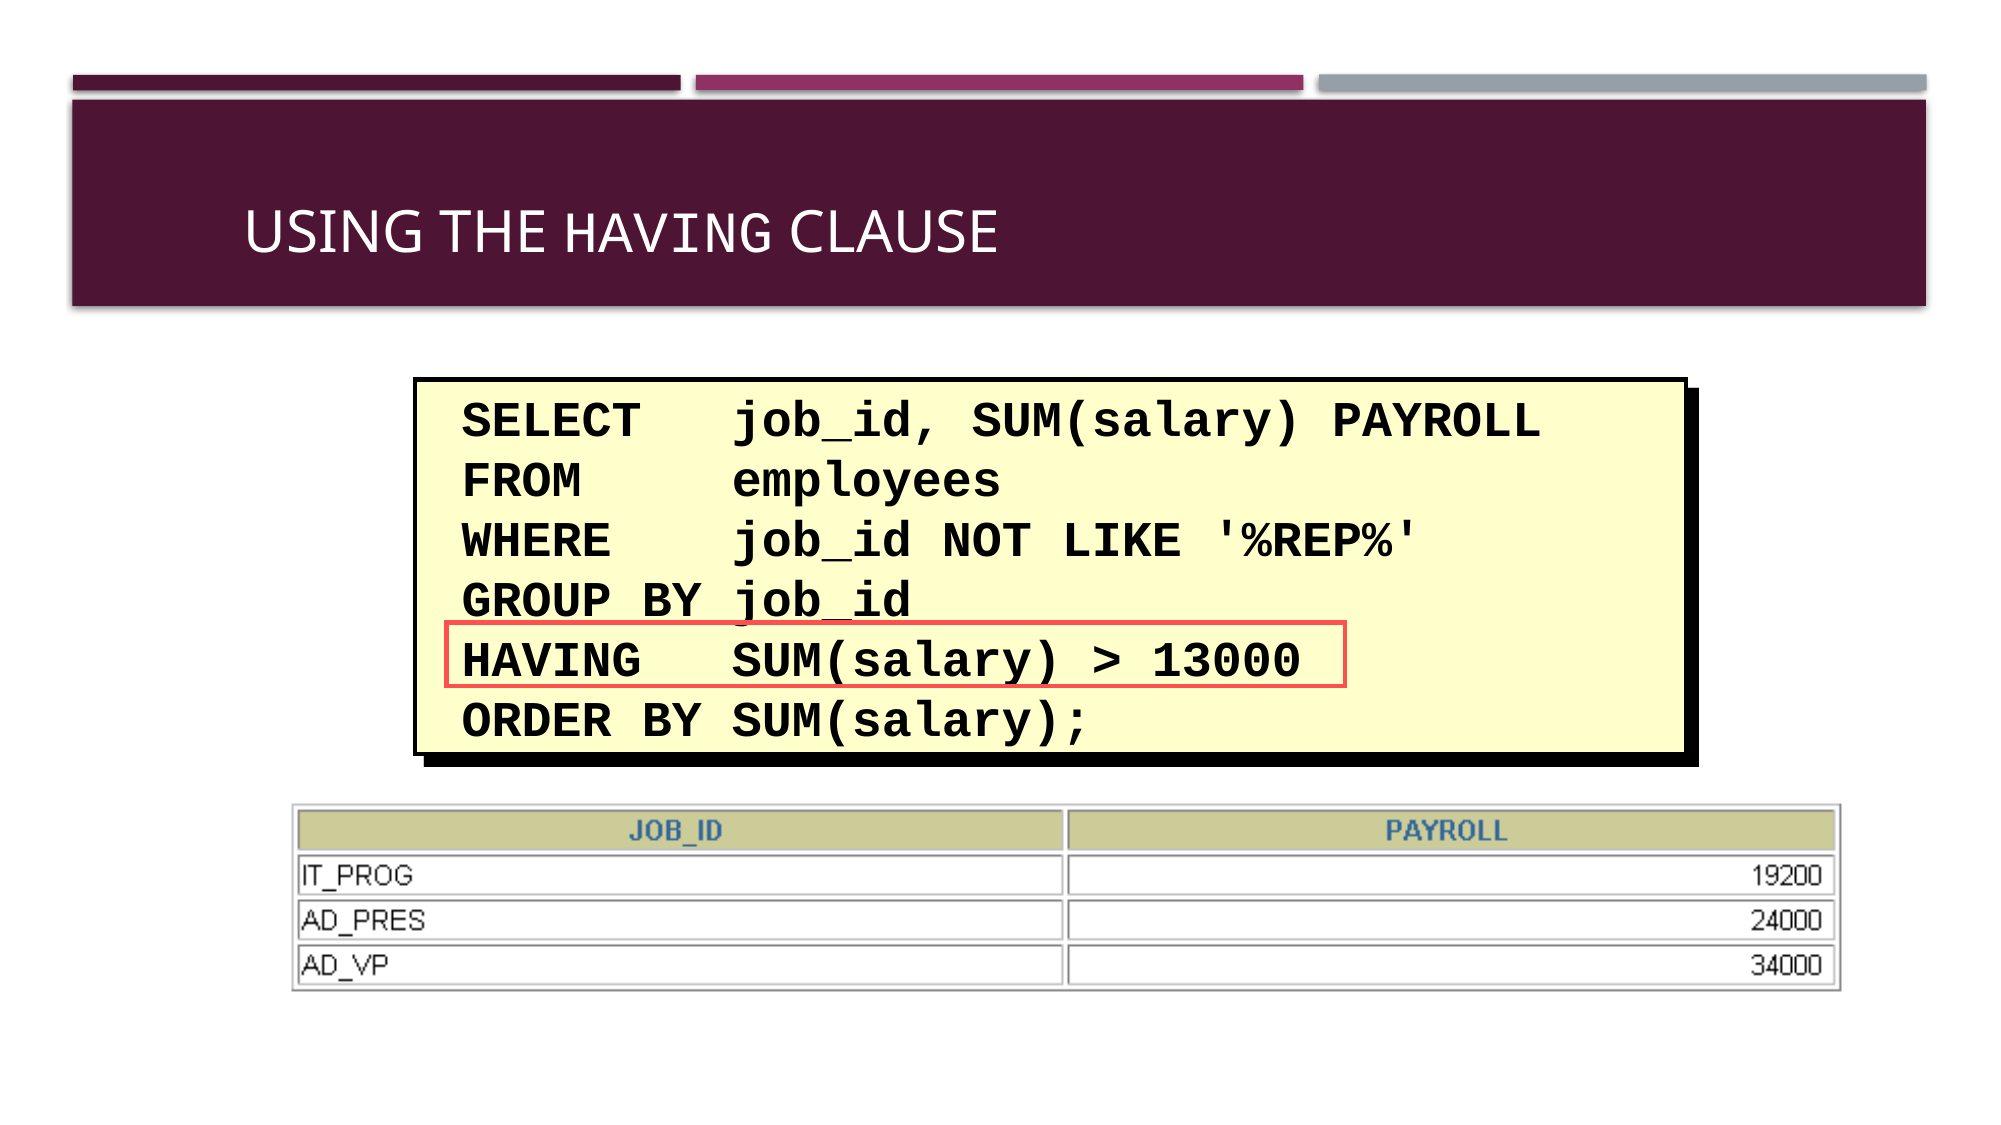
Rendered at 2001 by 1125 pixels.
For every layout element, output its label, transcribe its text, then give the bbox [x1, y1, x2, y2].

text_box [446, 622, 1346, 687]
picture [286, 797, 1849, 999]
title Using the HAVING Clause [229, 99, 1805, 272]
text_box SELECT job_id, SUM(salary) PAYROLL FROM employees WHERE job_id NOT LIKE '%REP%' GROUP BY job_id HAVING SUM(salary) > 13000 ORDER BY SUM(salary); [446, 466, 1501, 667]
text_box [414, 379, 1686, 754]
